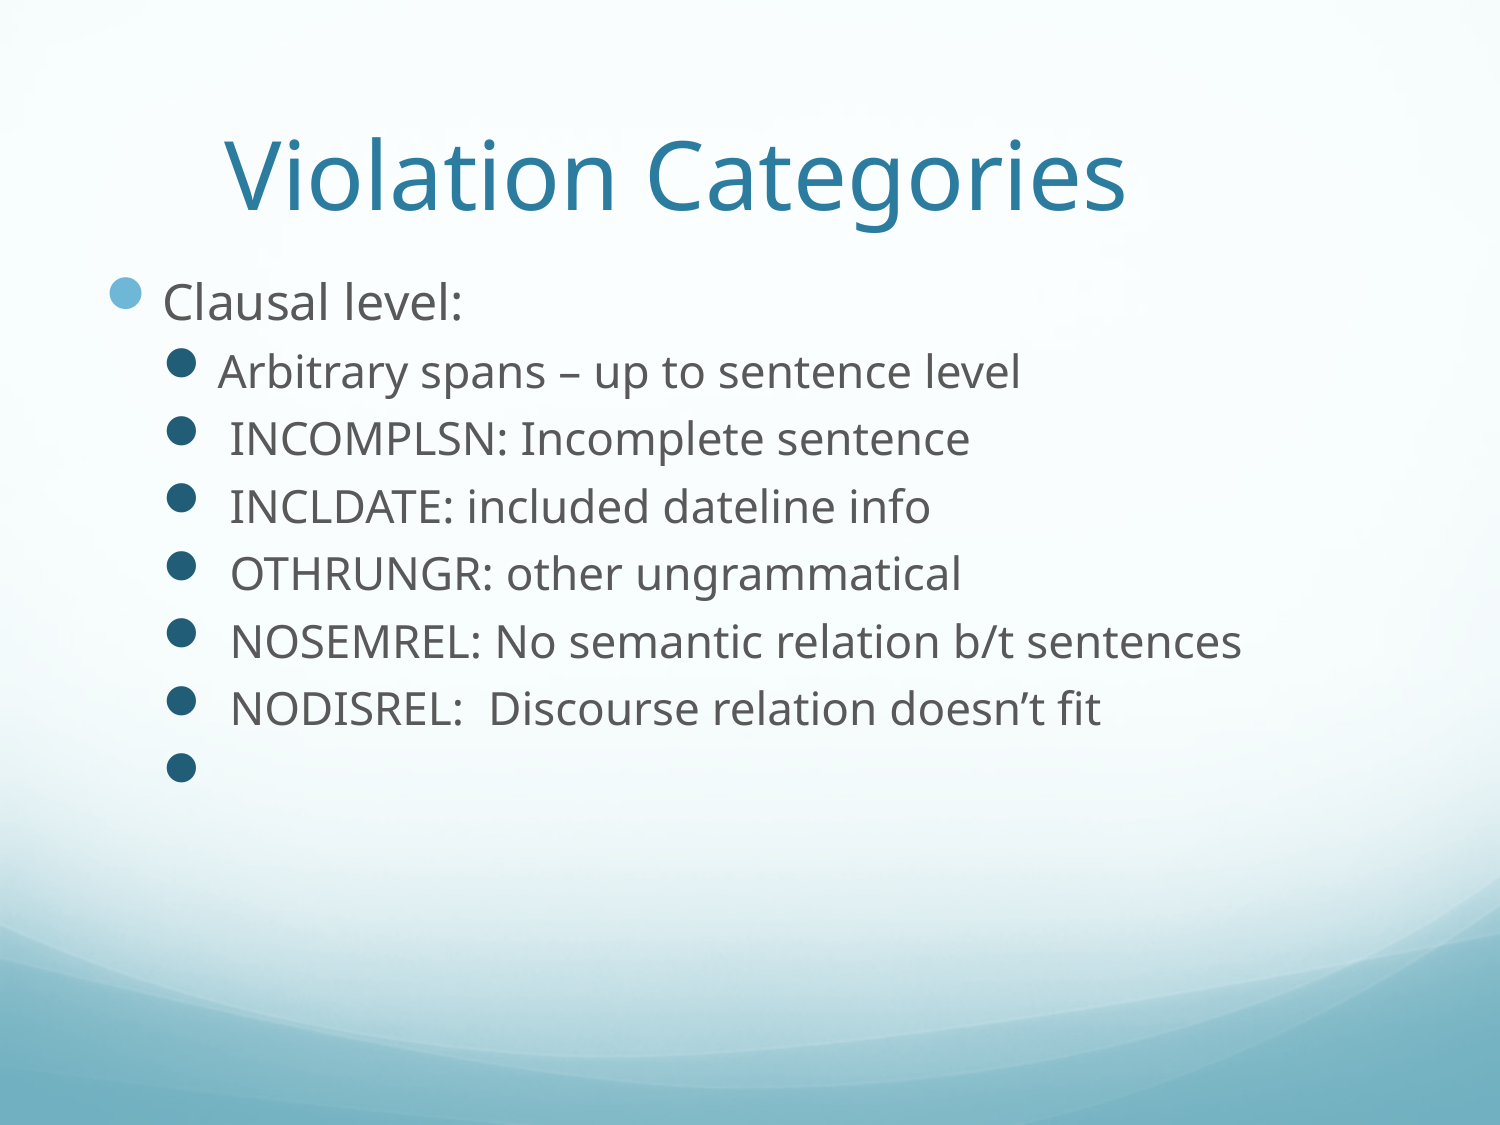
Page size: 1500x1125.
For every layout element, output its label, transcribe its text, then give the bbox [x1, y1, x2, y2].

list Clausal level: Arbitrary spans – up to sentence level INCOMPLSN: Incomplete sentence INCLDATE: included dateline info OTHRUNGR: other ungrammatical NOSEMREL: No semantic relation b/t sentences NODISREL: Discourse relation doesn’t fit [90, 262, 1474, 975]
title Violation Categories [90, 17, 1410, 237]
